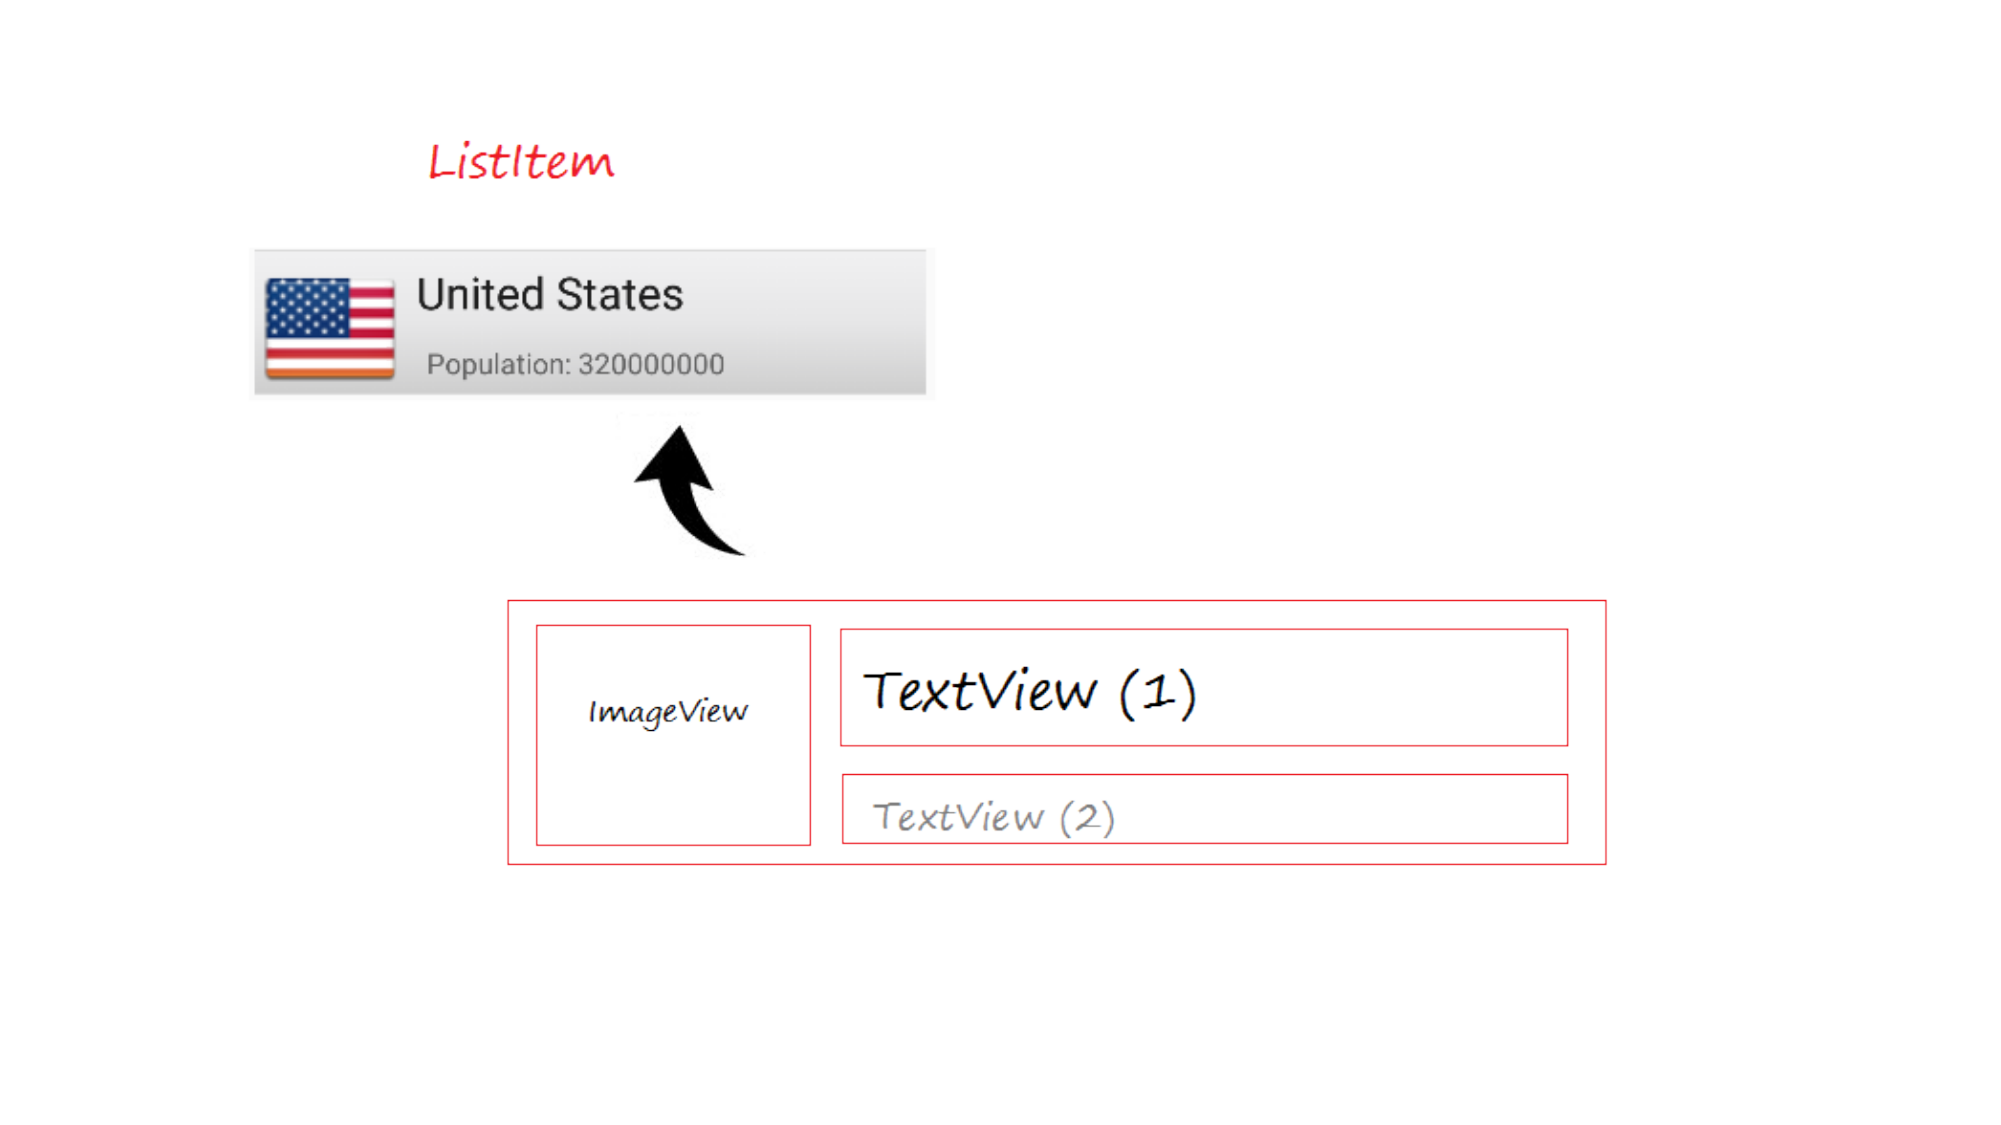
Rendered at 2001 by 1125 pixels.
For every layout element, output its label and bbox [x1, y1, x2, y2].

picture [236, 120, 1638, 883]
